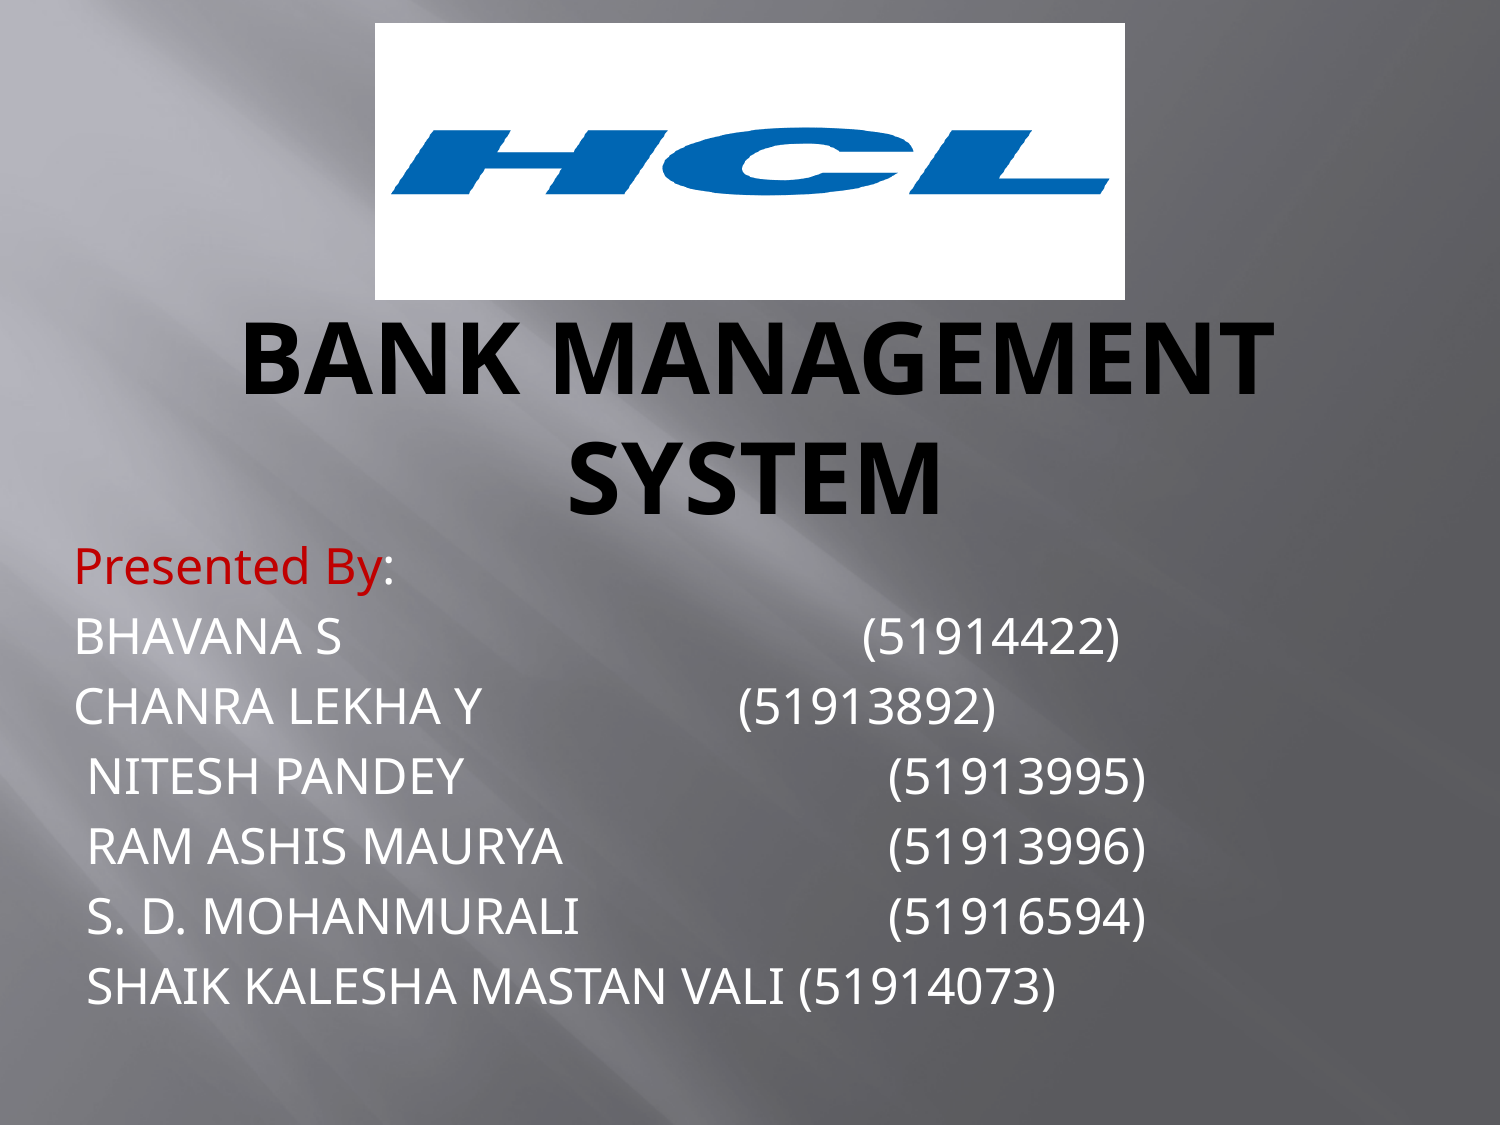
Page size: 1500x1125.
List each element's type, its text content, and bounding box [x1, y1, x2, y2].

title BANK MANAGEMENT system [82, 234, 1432, 527]
subtitle Presented By: BHAVANA S (51914422) CHANRA LEKHA Y (51913892) NITESH PANDEY (51913995) RAM ASHIS MAURYA (51913996) S. D. MOHANMURALI (51916594) SHAIK KALESHA MASTAN VALI (51914073) [58, 527, 1500, 1067]
picture [374, 23, 1126, 300]
